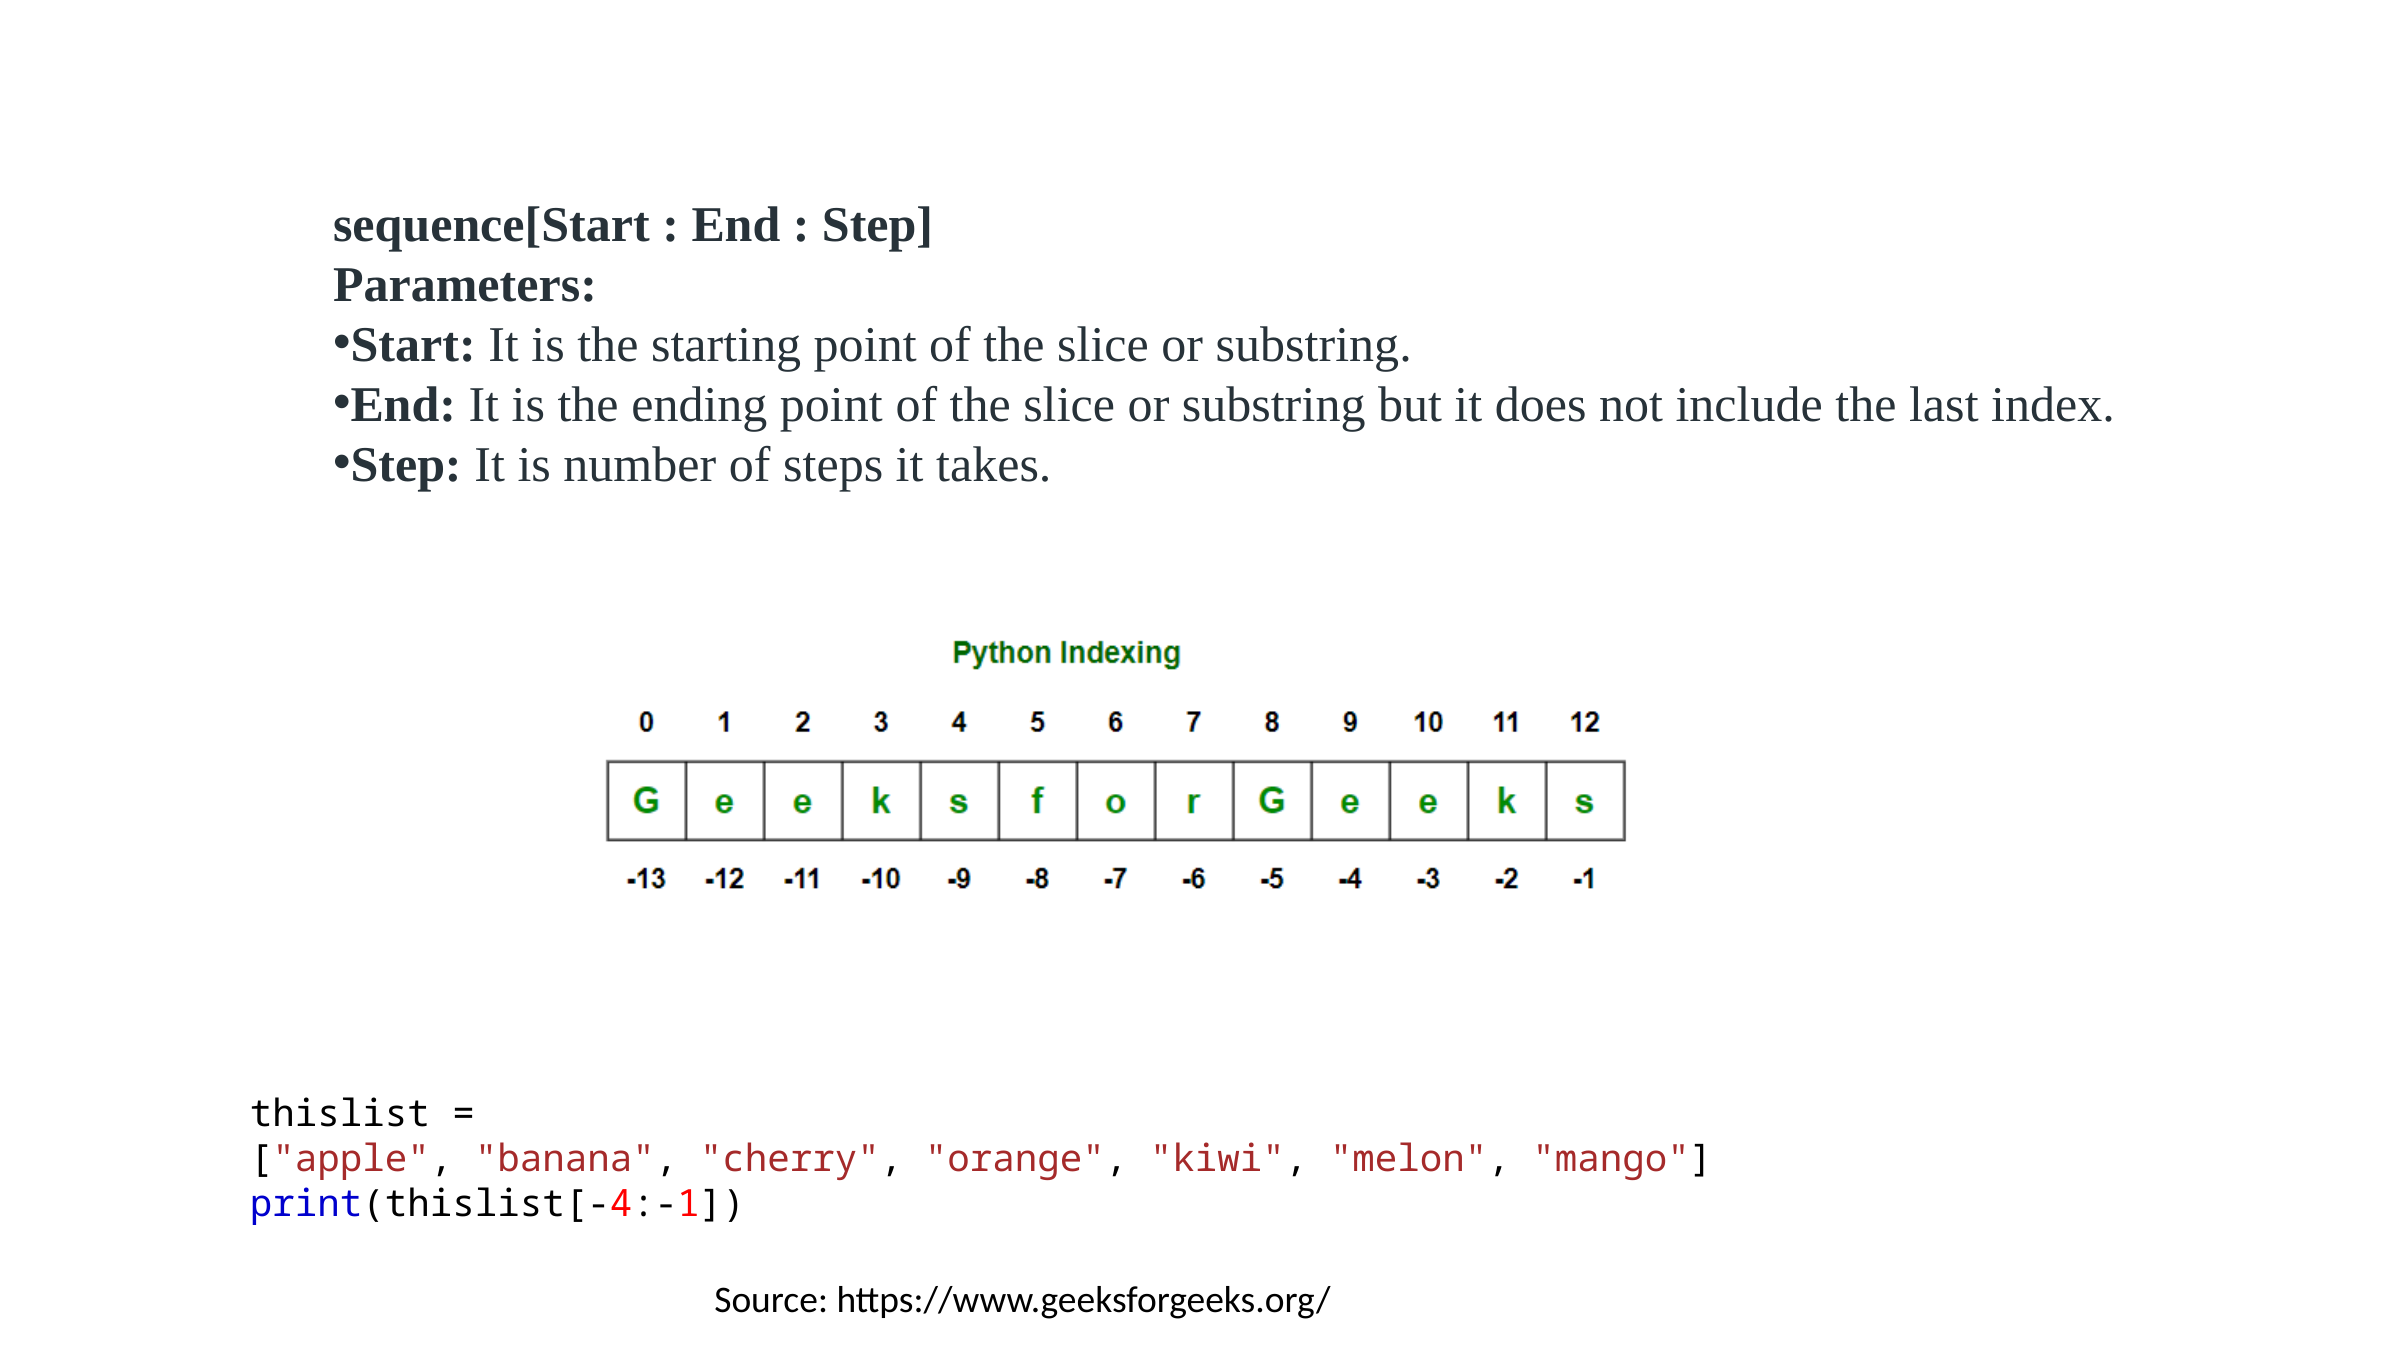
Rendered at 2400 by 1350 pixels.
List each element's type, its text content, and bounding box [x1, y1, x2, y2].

text_box sequence[Start : End : Step] Parameters: Start: It is the starting point of the slice or substring. End: It is the ending point of the slice or substring but it does not include the last index. Step: It is number of steps it takes. [318, 183, 2214, 499]
text_box thislist = ["apple", "banana", "cherry", "orange", "kiwi", "melon", "mango"] print(thislist[-4:-1]) [235, 1081, 1848, 1232]
picture [525, 610, 1709, 948]
text_box Source: https://www.geeksforgeeks.org/ [699, 1267, 1347, 1327]
